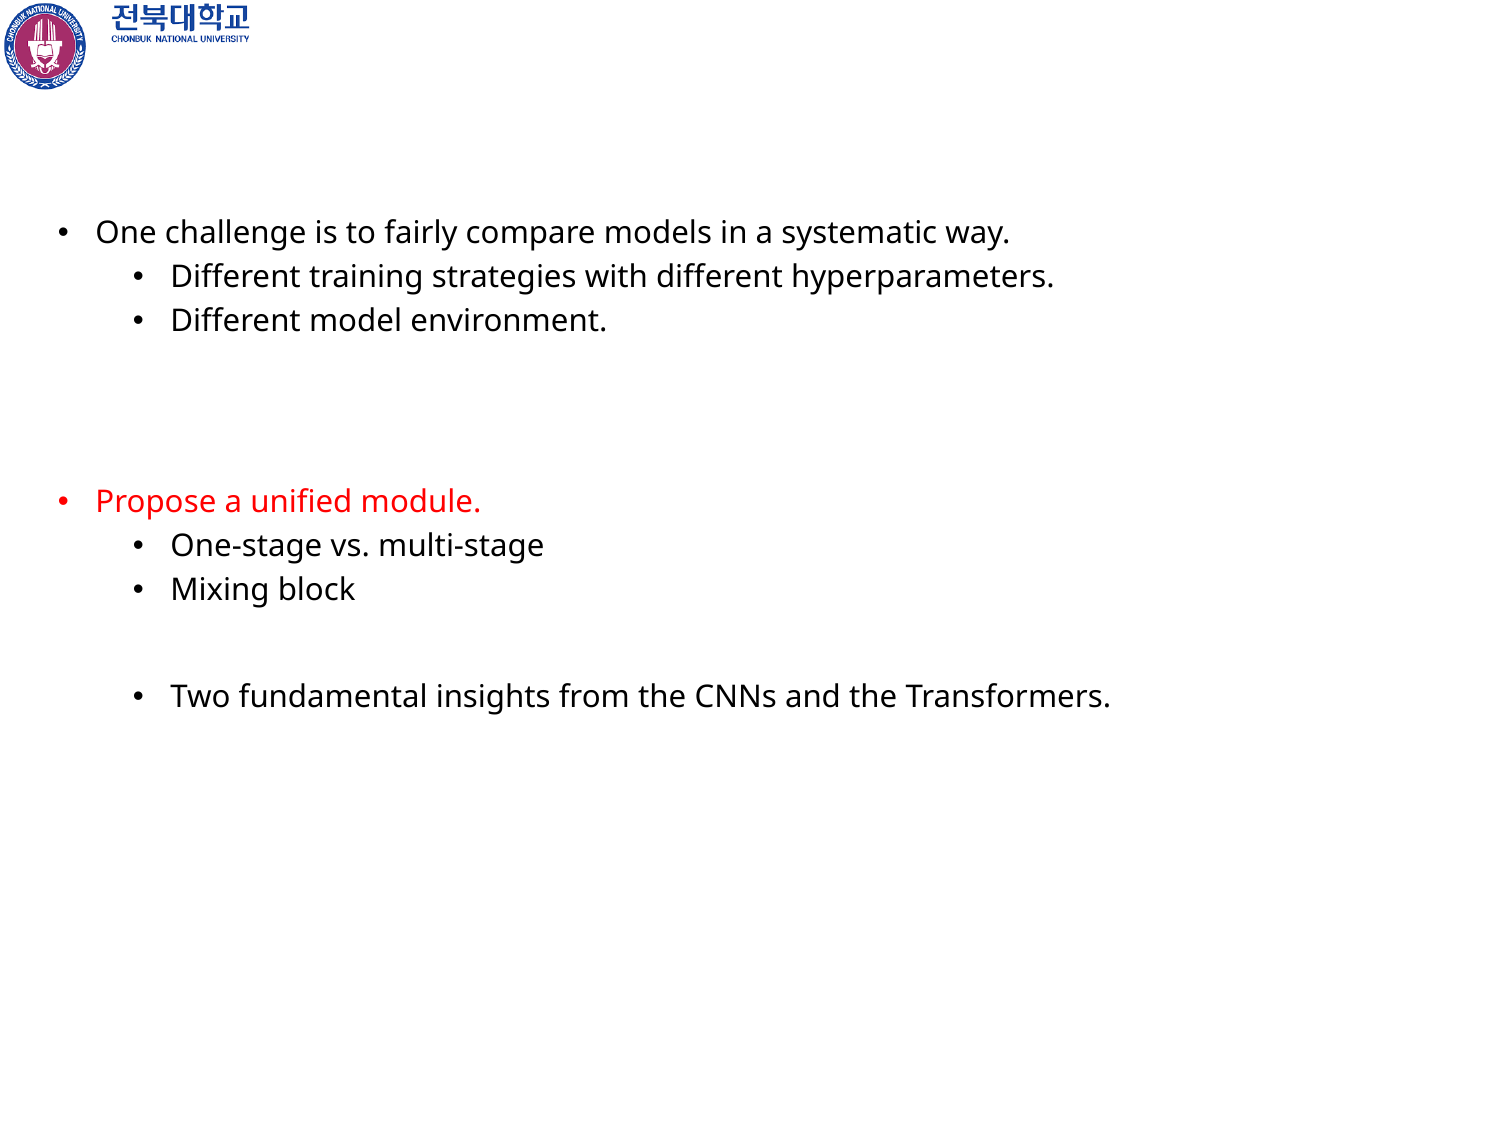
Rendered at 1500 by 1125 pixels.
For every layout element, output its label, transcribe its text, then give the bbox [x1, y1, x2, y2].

picture [0, 0, 90, 92]
list One challenge is to fairly compare models in a systematic way. Different training strategies with different hyperparameters. Different model environment. Propose a unified module. One-stage vs. multi-stage Mixing block Two fundamental insights from the CNNs and the Transformers. [42, 209, 1260, 920]
picture [103, 0, 257, 46]
